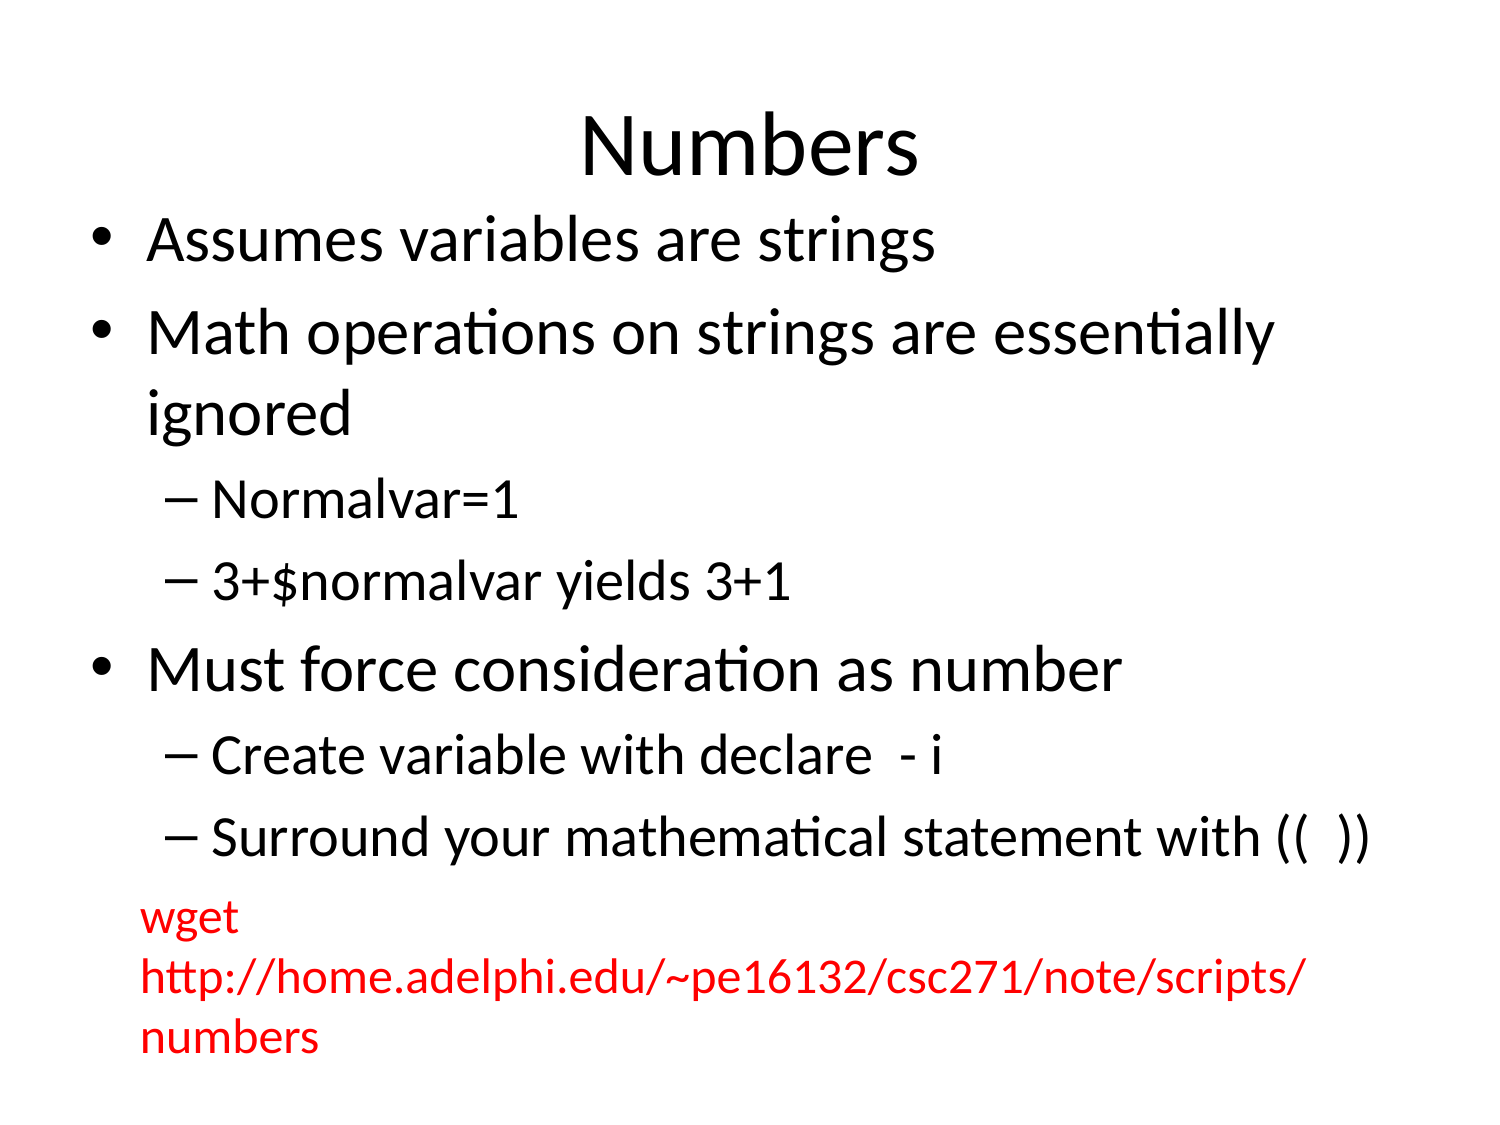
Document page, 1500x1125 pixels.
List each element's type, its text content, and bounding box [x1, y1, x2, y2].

list Assumes variables are strings Math operations on strings are essentially ignored Normalvar=1 3+$normalvar yields 3+1 Must force consideration as number Create variable with declare - i Surround your mathematical statement with (( )) [75, 187, 1425, 930]
text_box wget http://home.adelphi.edu/~pe16132/csc271/note/scripts/numbers [49, 876, 1338, 1071]
title Numbers [75, 45, 1425, 187]
